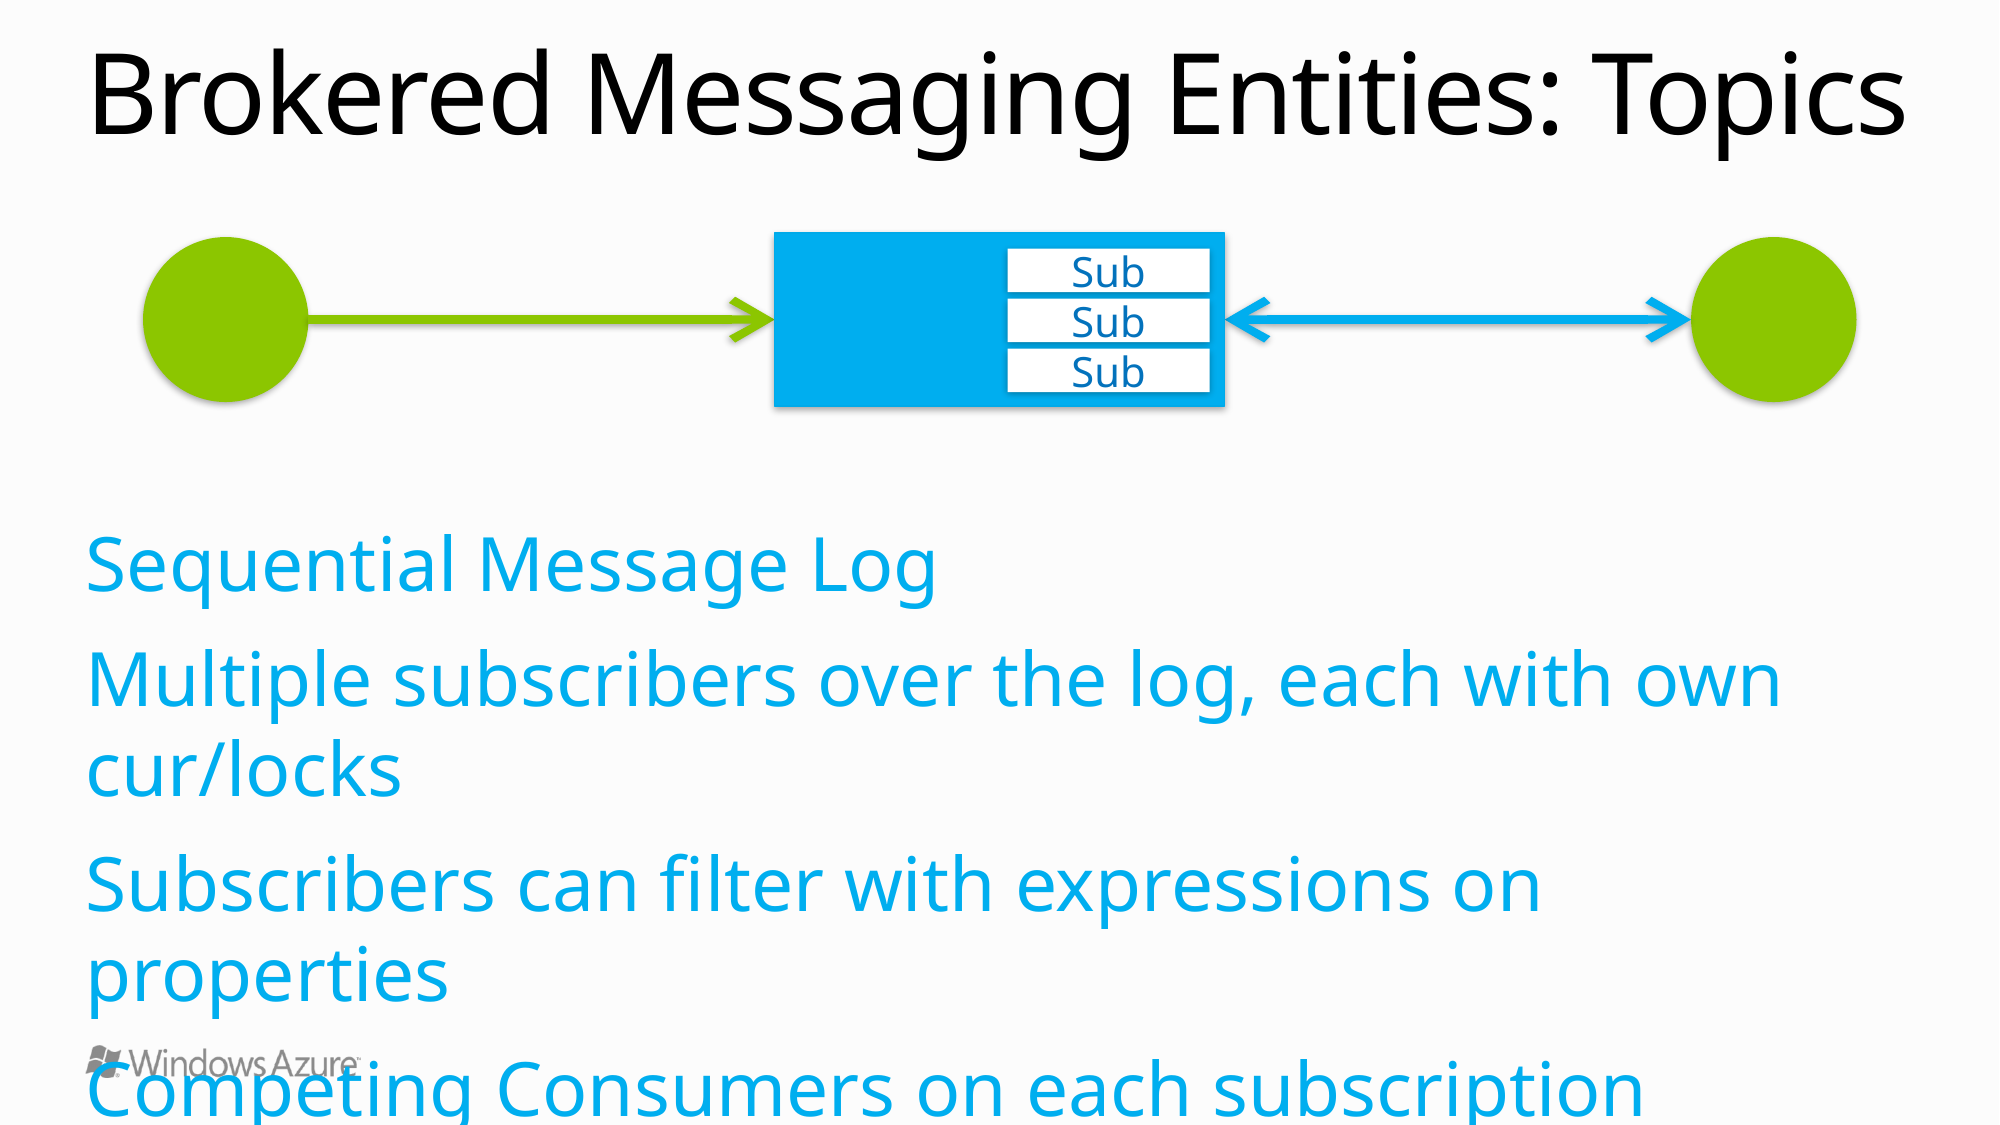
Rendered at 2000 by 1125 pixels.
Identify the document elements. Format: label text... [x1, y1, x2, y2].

title Brokered Messaging Entities: Topics [85, 37, 1914, 161]
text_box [1007, 248, 1210, 393]
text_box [142, 232, 1857, 407]
text_box Sequential Message Log Multiple subscribers over the log, each with own cur/locks Subscribers can filter with expressions on properties Competing Consumers on each subscription [85, 508, 1916, 832]
